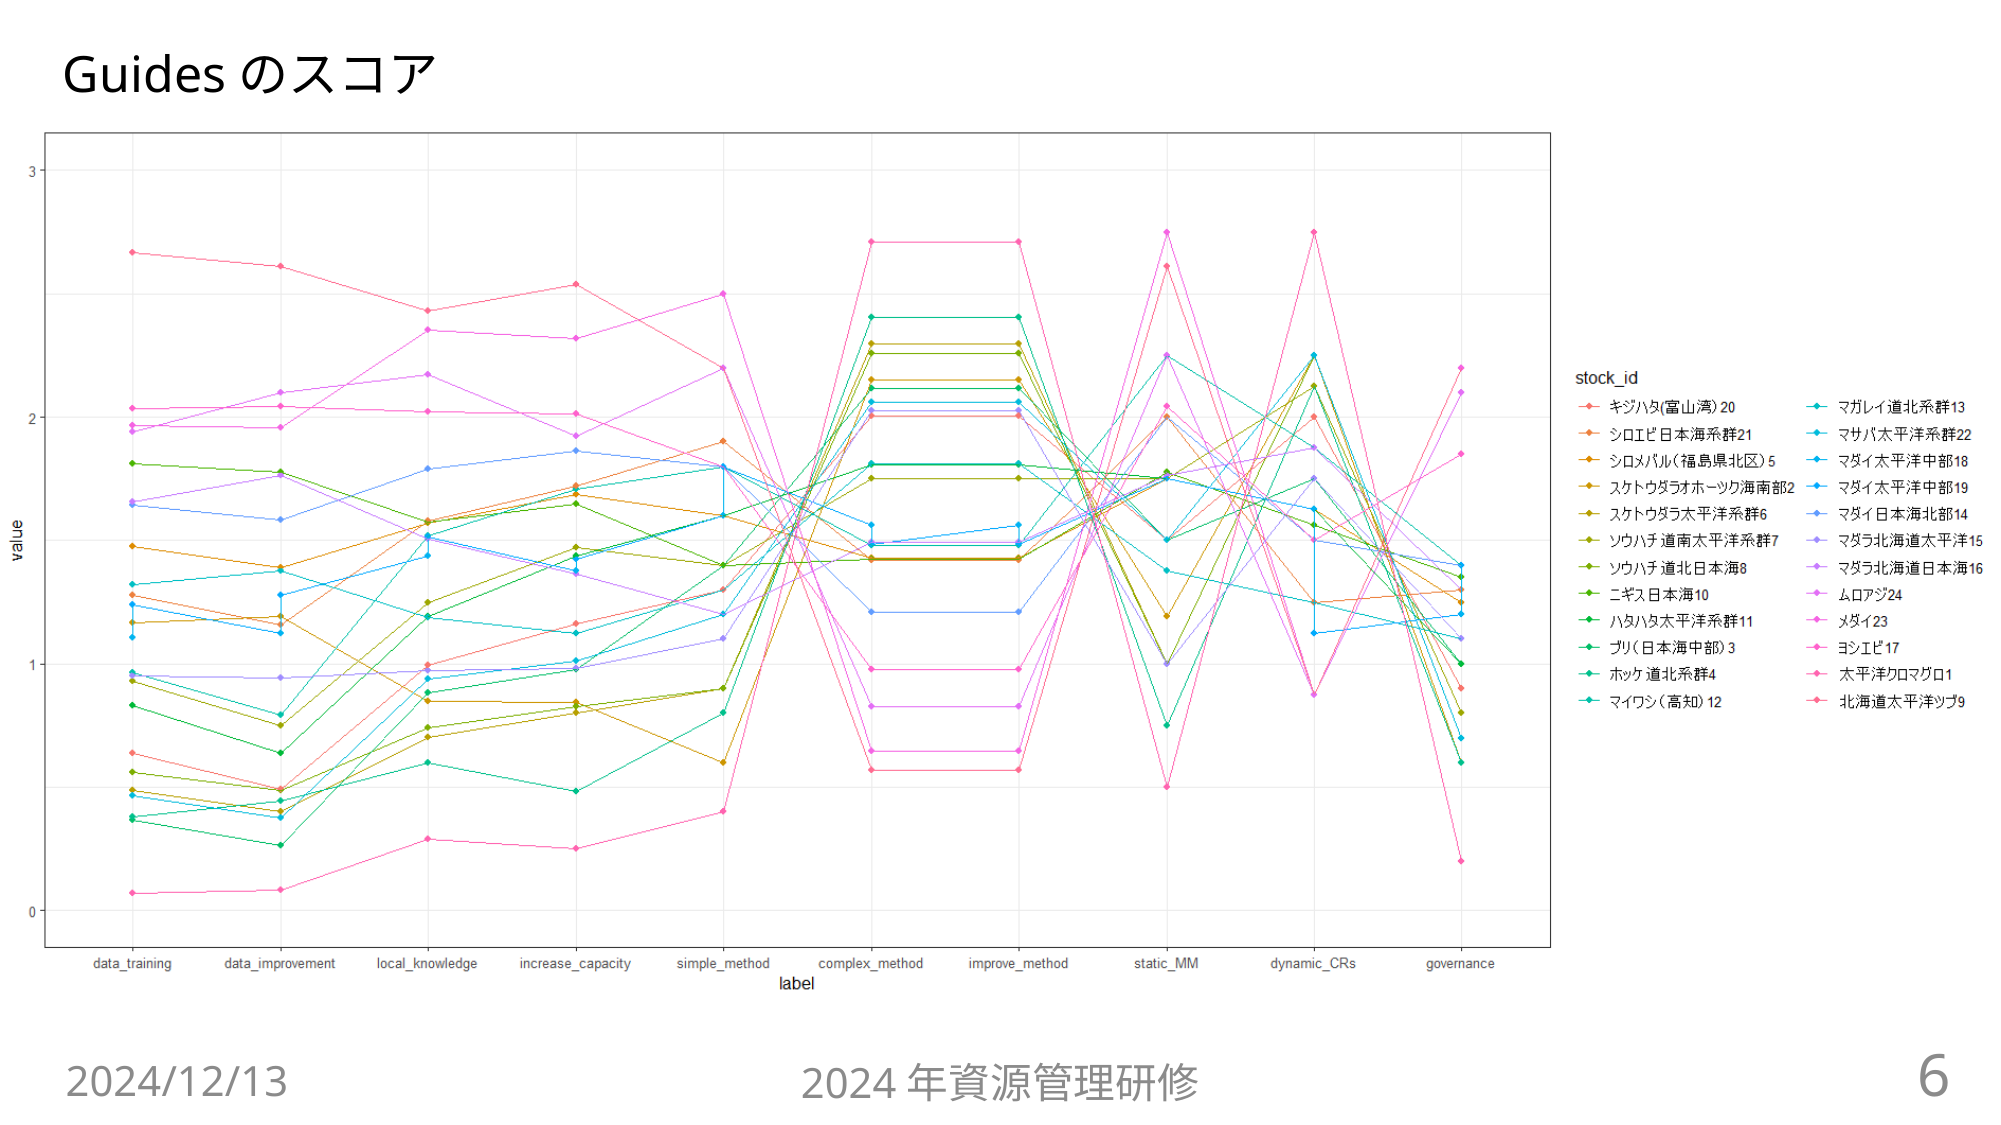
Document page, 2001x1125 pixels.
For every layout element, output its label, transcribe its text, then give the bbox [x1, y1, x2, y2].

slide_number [50, 1049, 501, 1110]
footer 2024年資源管理研修 [662, 1052, 1338, 1112]
slide_number 6 [1412, 1042, 1966, 1112]
text_box Guidesのスコア [48, 35, 953, 110]
picture [0, 125, 2000, 1000]
